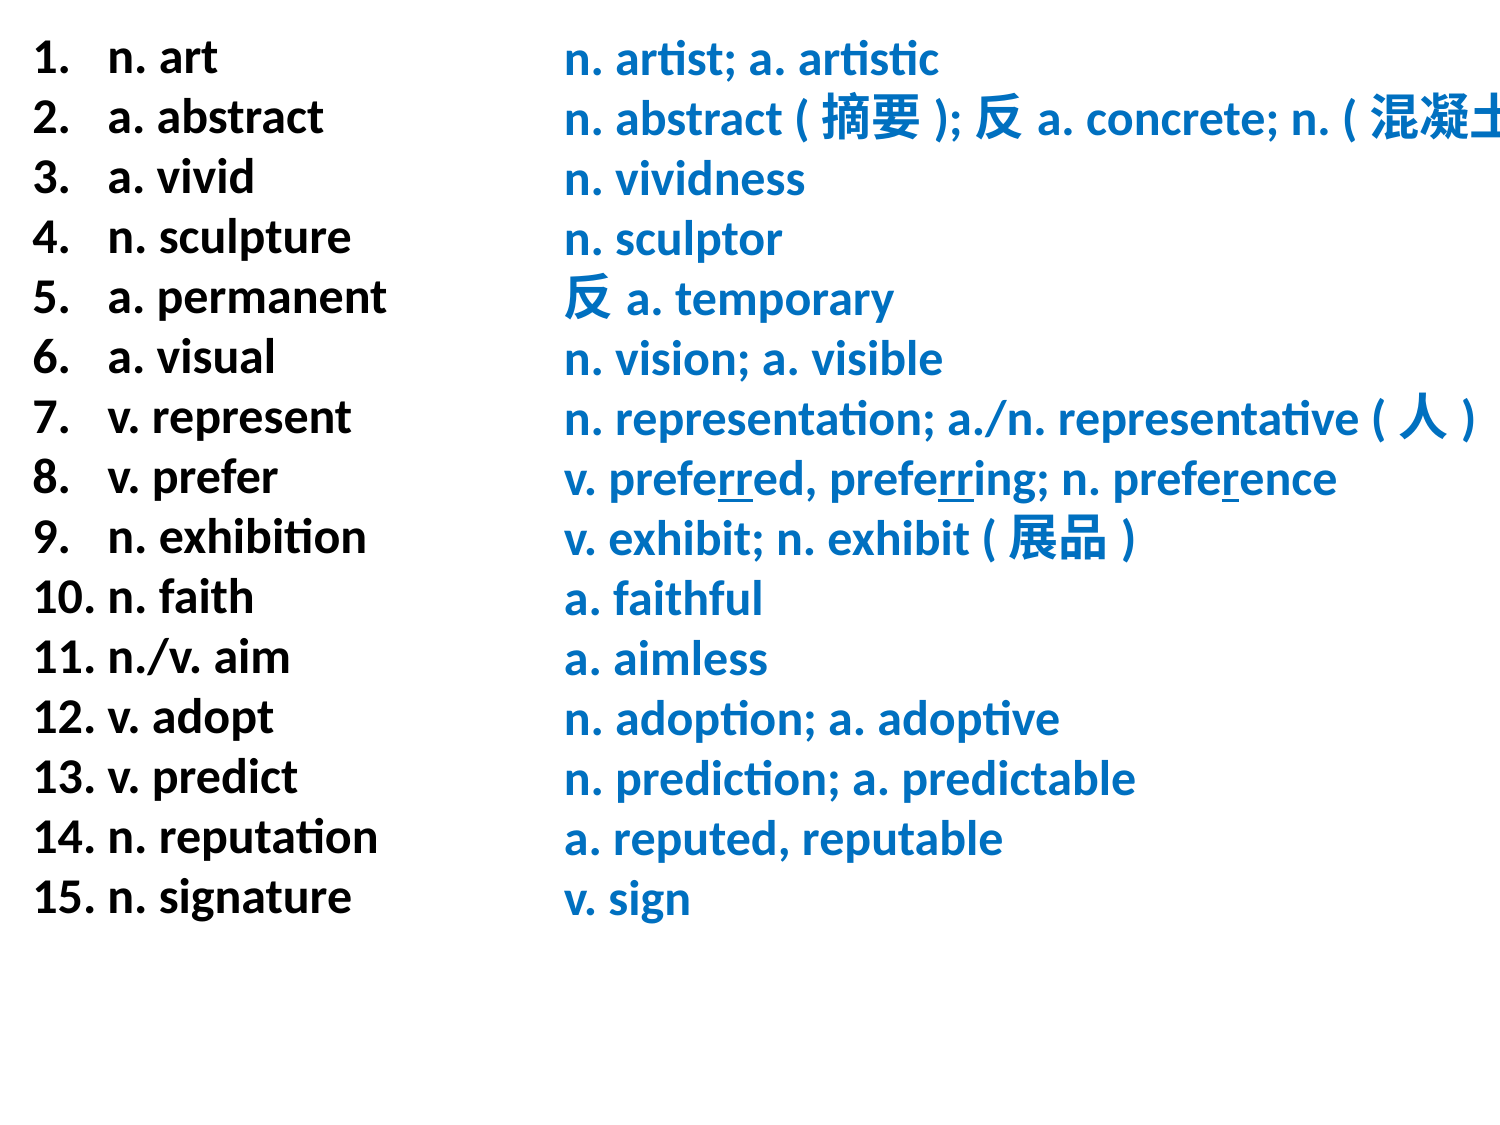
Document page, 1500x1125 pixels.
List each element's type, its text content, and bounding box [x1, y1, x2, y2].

text_box n. art a. abstract a. vivid n. sculpture a. permanent a. visual v. represent v. prefer n. exhibition n. faith n./v. aim v. adopt v. predict n. reputation n. signature [17, 16, 549, 932]
text_box n. artist; a. artistic n. abstract (摘要);反a. concrete; n. (混凝土) n. vividness n. sculptor 反a. temporary n. vision; a. visible n. representation; a./n. representative (人) v. preferred, preferring; n. preference v. exhibit; n. exhibit (展品) a. faithful a. aimless n. adoption; a. adoptive n. prediction; a. predictable a. reputed, reputable v. sign [549, 0, 1500, 933]
